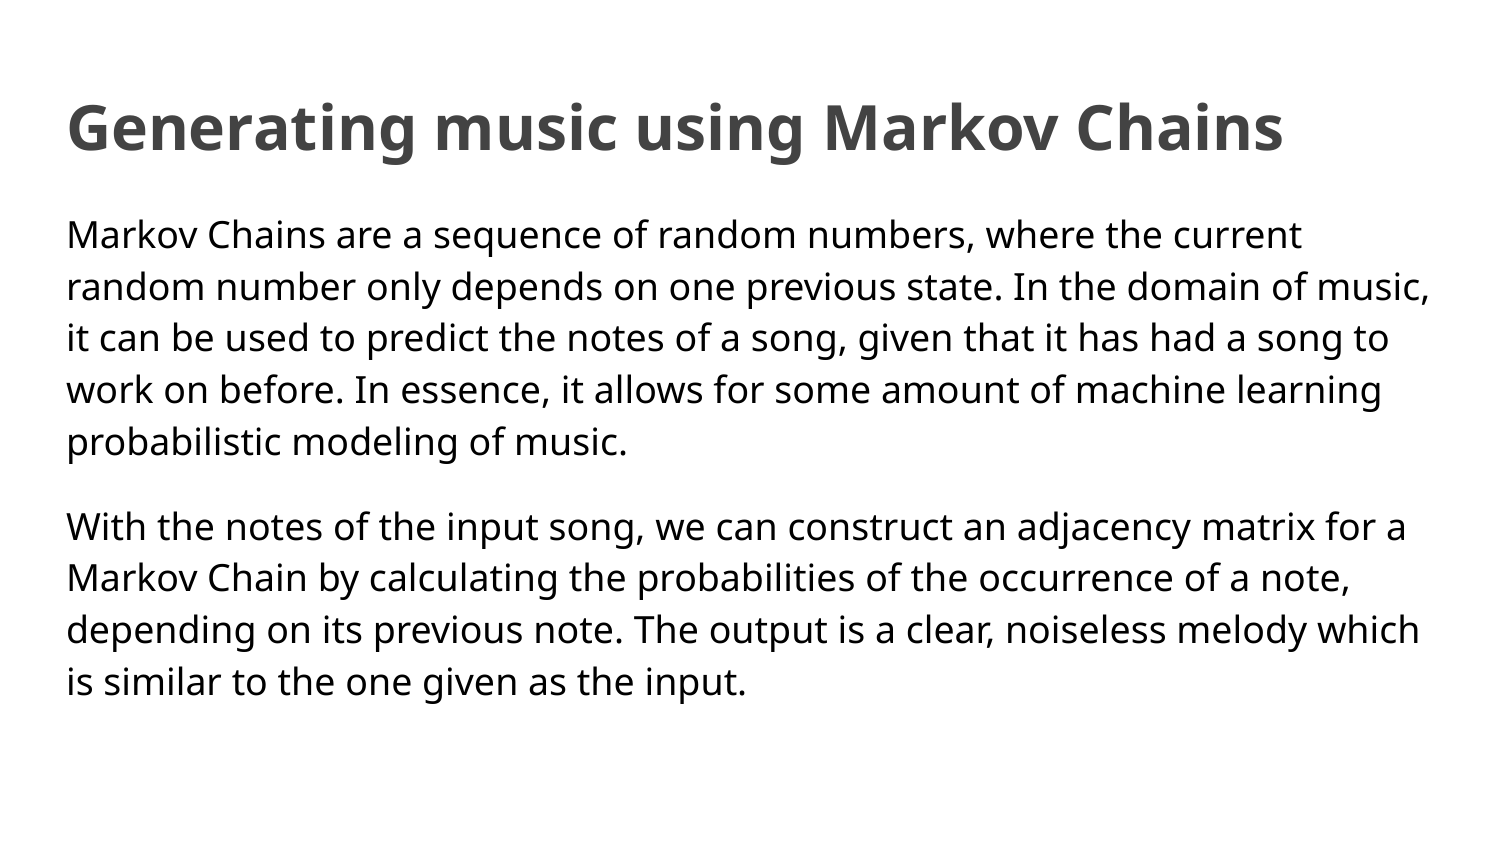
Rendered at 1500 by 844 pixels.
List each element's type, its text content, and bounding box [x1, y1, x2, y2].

list Markov Chains are a sequence of random numbers, where the current random number only depends on one previous state. In the domain of music, it can be used to predict the notes of a song, given that it has had a song to work on before. In essence, it allows for some amount of machine learning probabilistic modeling of music. With the notes of the input song, we can construct an adjacency matrix for a Markov Chain by calculating the probabilities of the occurrence of a note, depending on its previous note. The output is a clear, noiseless melody which is similar to the one given as the input. [51, 189, 1449, 750]
title Generating music using Markov Chains [51, 72, 1449, 176]
